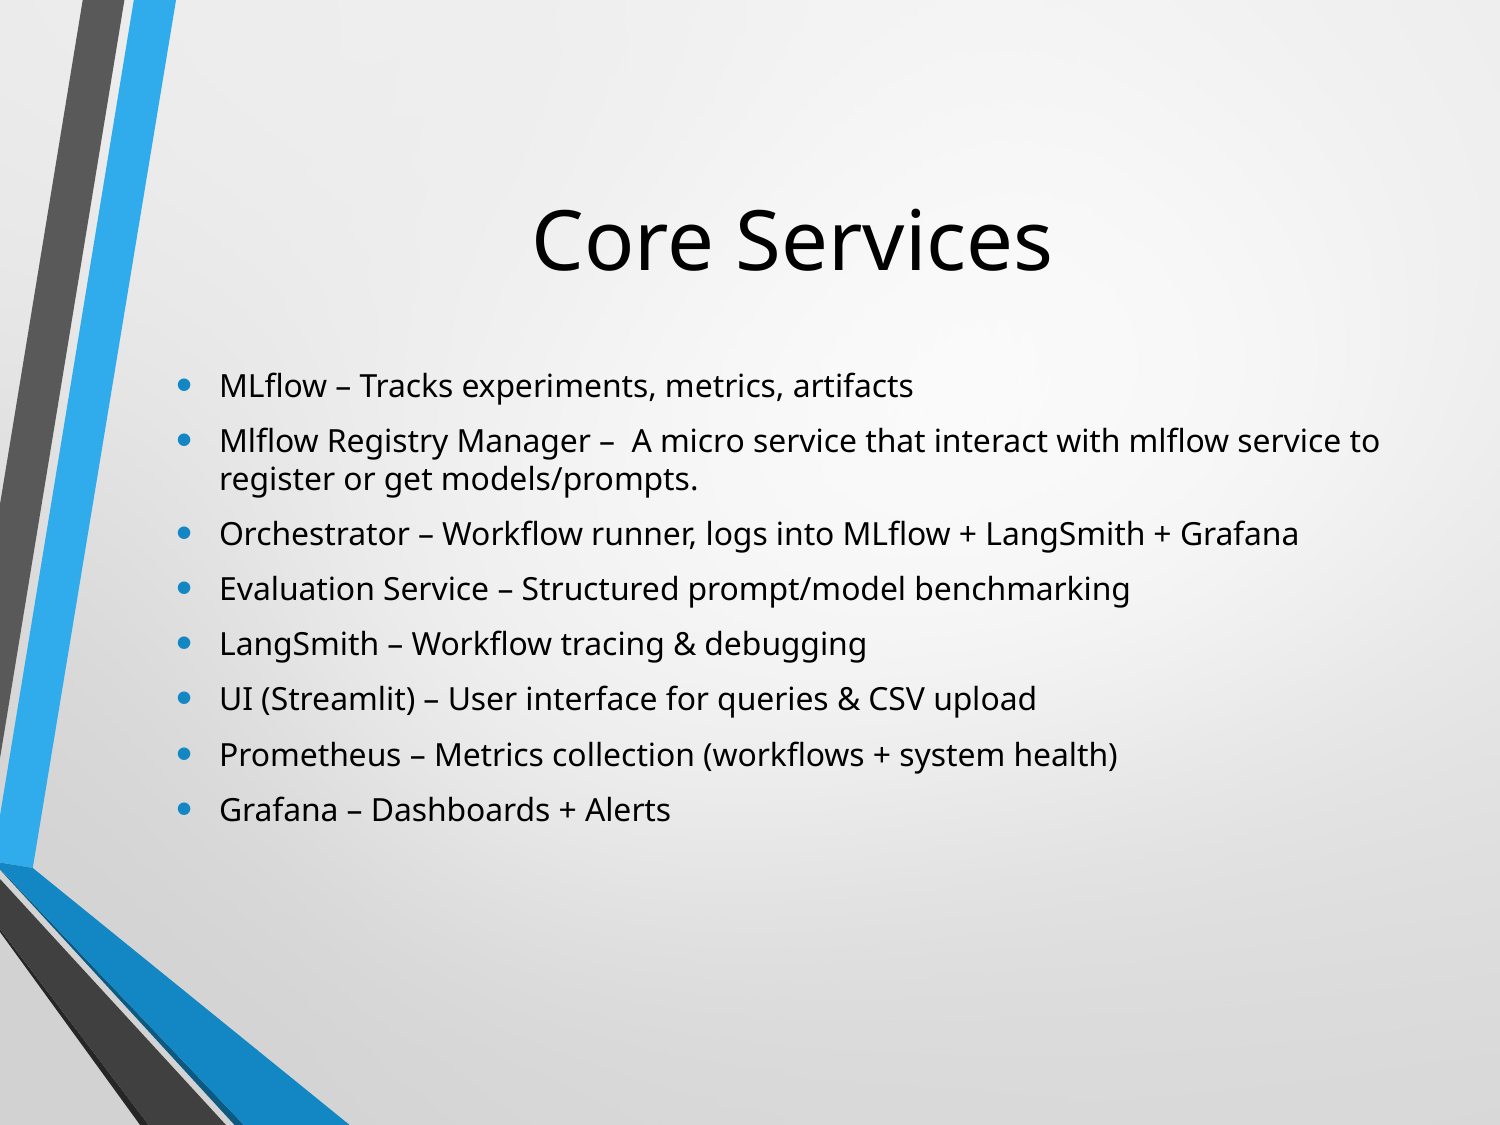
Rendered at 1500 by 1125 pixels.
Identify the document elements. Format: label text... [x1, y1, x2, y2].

list MLflow – Tracks experiments, metrics, artifacts Mlflow Registry Manager – A micro service that interact with mlflow service to register or get models/prompts. Orchestrator – Workflow runner, logs into MLflow + LangSmith + Grafana Evaluation Service – Structured prompt/model benchmarking LangSmith – Workflow tracing & debugging UI (Streamlit) – User interface for queries & CSV upload Prometheus – Metrics collection (workflows + system health) Grafana – Dashboards + Alerts [161, 289, 1425, 836]
title Core Services [161, 75, 1425, 289]
